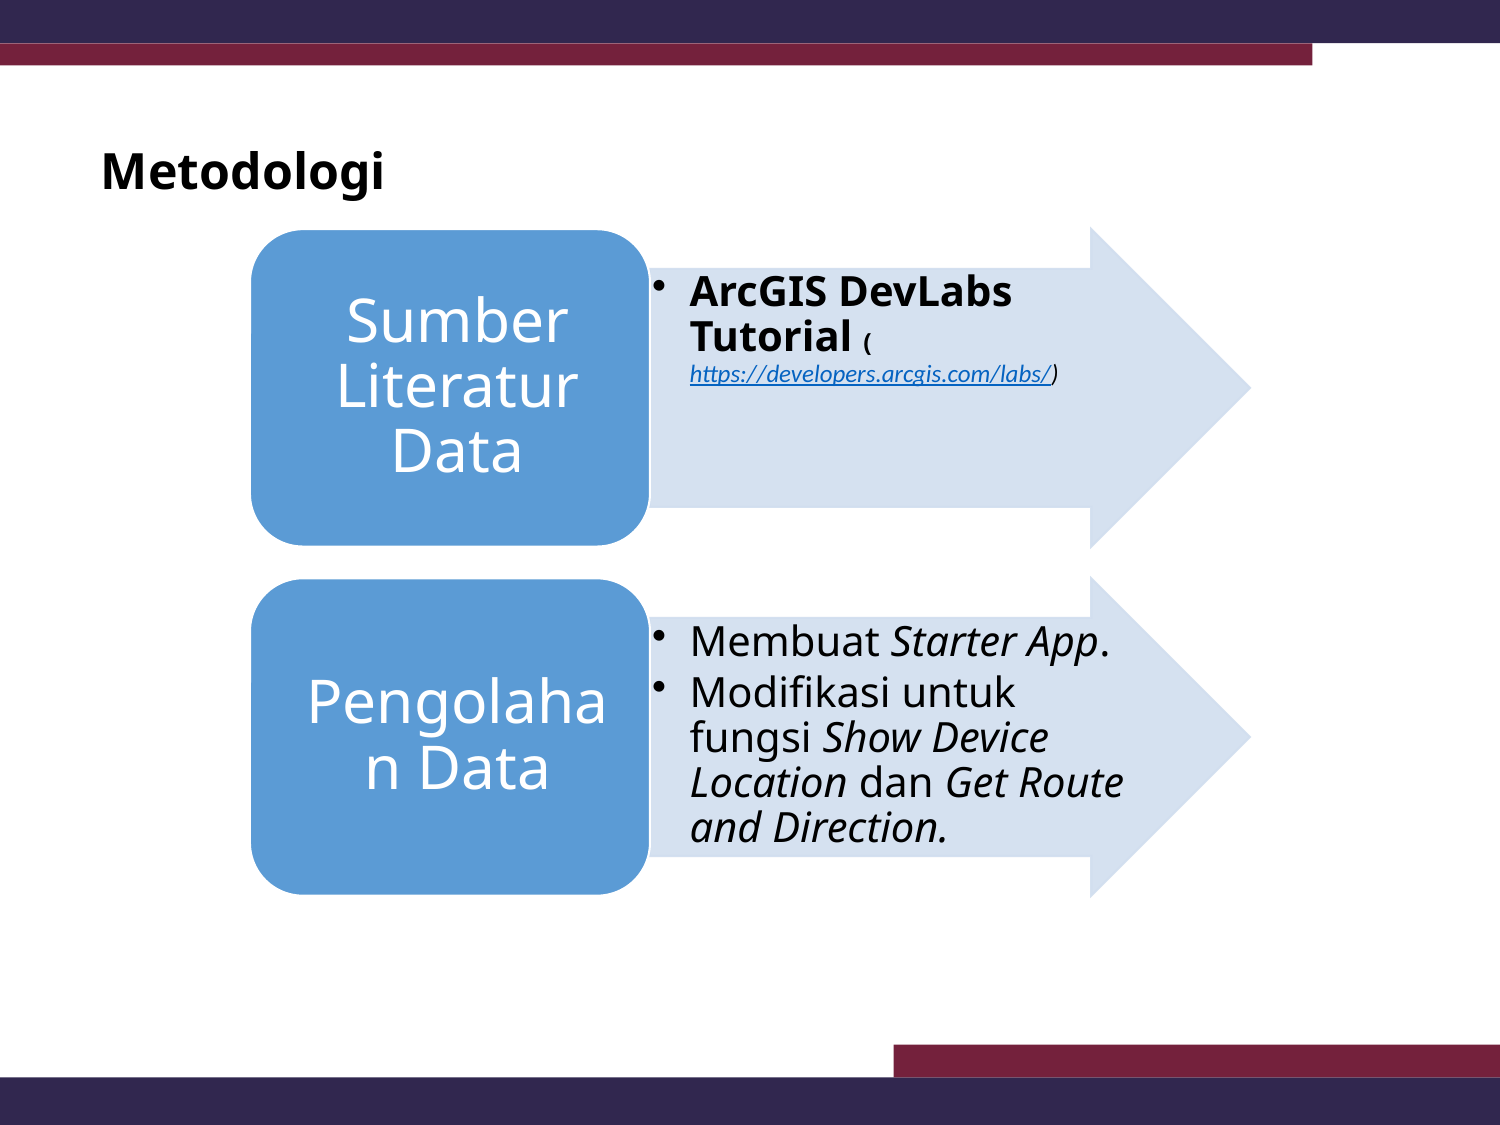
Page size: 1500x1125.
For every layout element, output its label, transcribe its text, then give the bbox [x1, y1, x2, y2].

text_box [0, 42, 1313, 66]
text_box [893, 1044, 1500, 1078]
text_box Metodologi [85, 132, 401, 208]
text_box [249, 229, 1250, 896]
text_box [0, 0, 1500, 44]
text_box [0, 1076, 1500, 1125]
